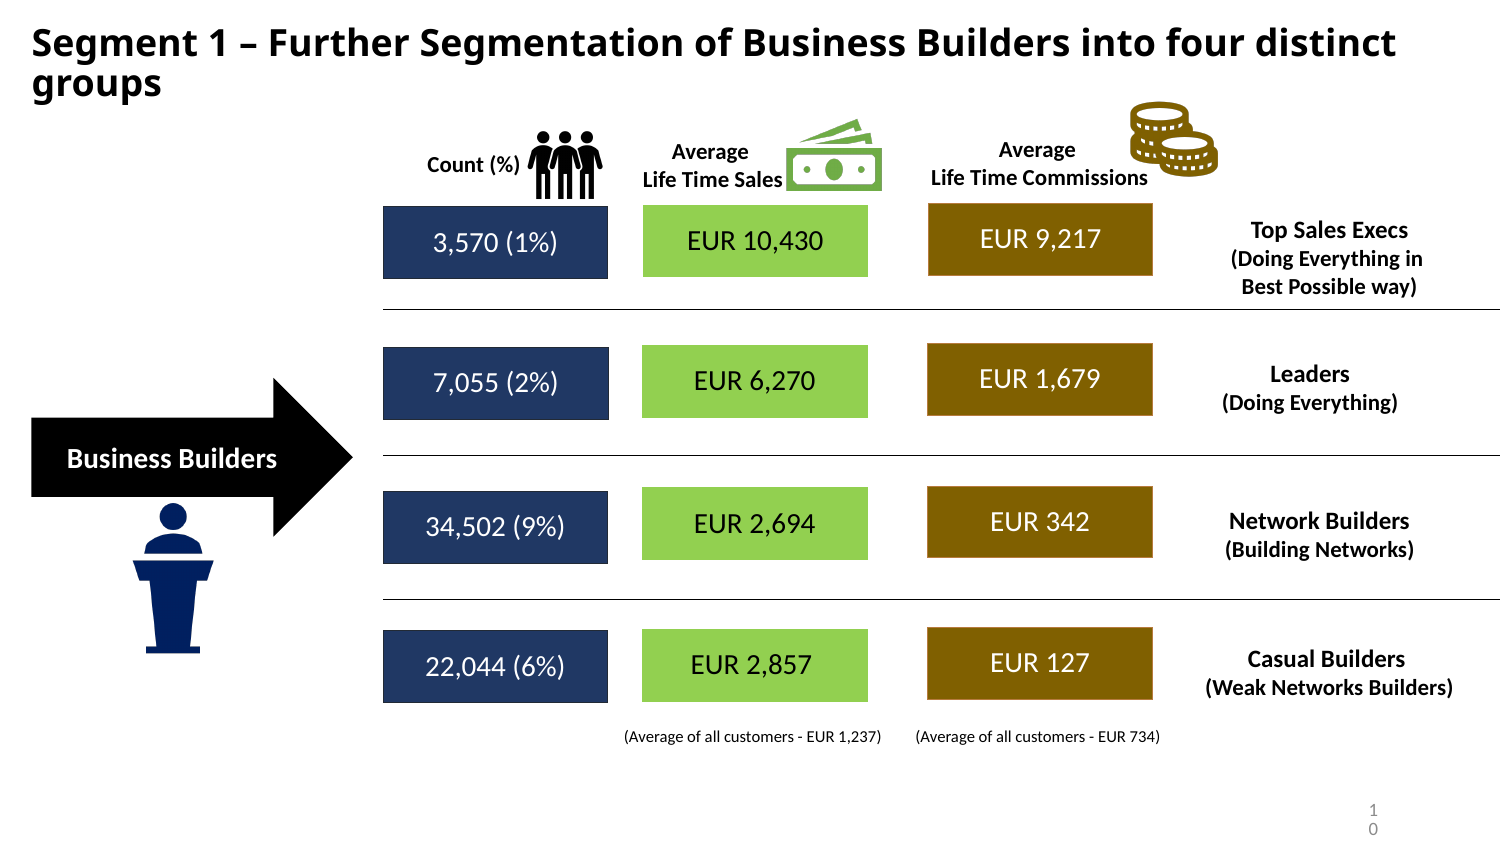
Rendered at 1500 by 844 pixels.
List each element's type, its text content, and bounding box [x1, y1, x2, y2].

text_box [596, 600, 1222, 755]
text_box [383, 206, 609, 309]
text_box Leaders (Doing Everything) [1245, 350, 1376, 394]
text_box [596, 89, 1222, 309]
text_box Network Builders (Building Networks) [1222, 497, 1436, 541]
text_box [383, 456, 609, 599]
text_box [383, 600, 609, 703]
slide_number 10 [1353, 786, 1397, 832]
picture [523, 123, 607, 207]
picture [92, 497, 254, 659]
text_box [383, 310, 609, 455]
title Segment 1 – Further Segmentation of Business Builders into four distinct groups [16, 16, 1486, 113]
text_box Business Builders [30, 375, 355, 540]
text_box Count (%) [357, 141, 523, 185]
text_box Top Sales Execs (Doing Everything in Best Possible way) [1222, 206, 1446, 250]
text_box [609, 310, 1222, 455]
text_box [609, 456, 1222, 599]
text_box Casual Builders (Weak Networks Builders) [1260, 634, 1399, 679]
